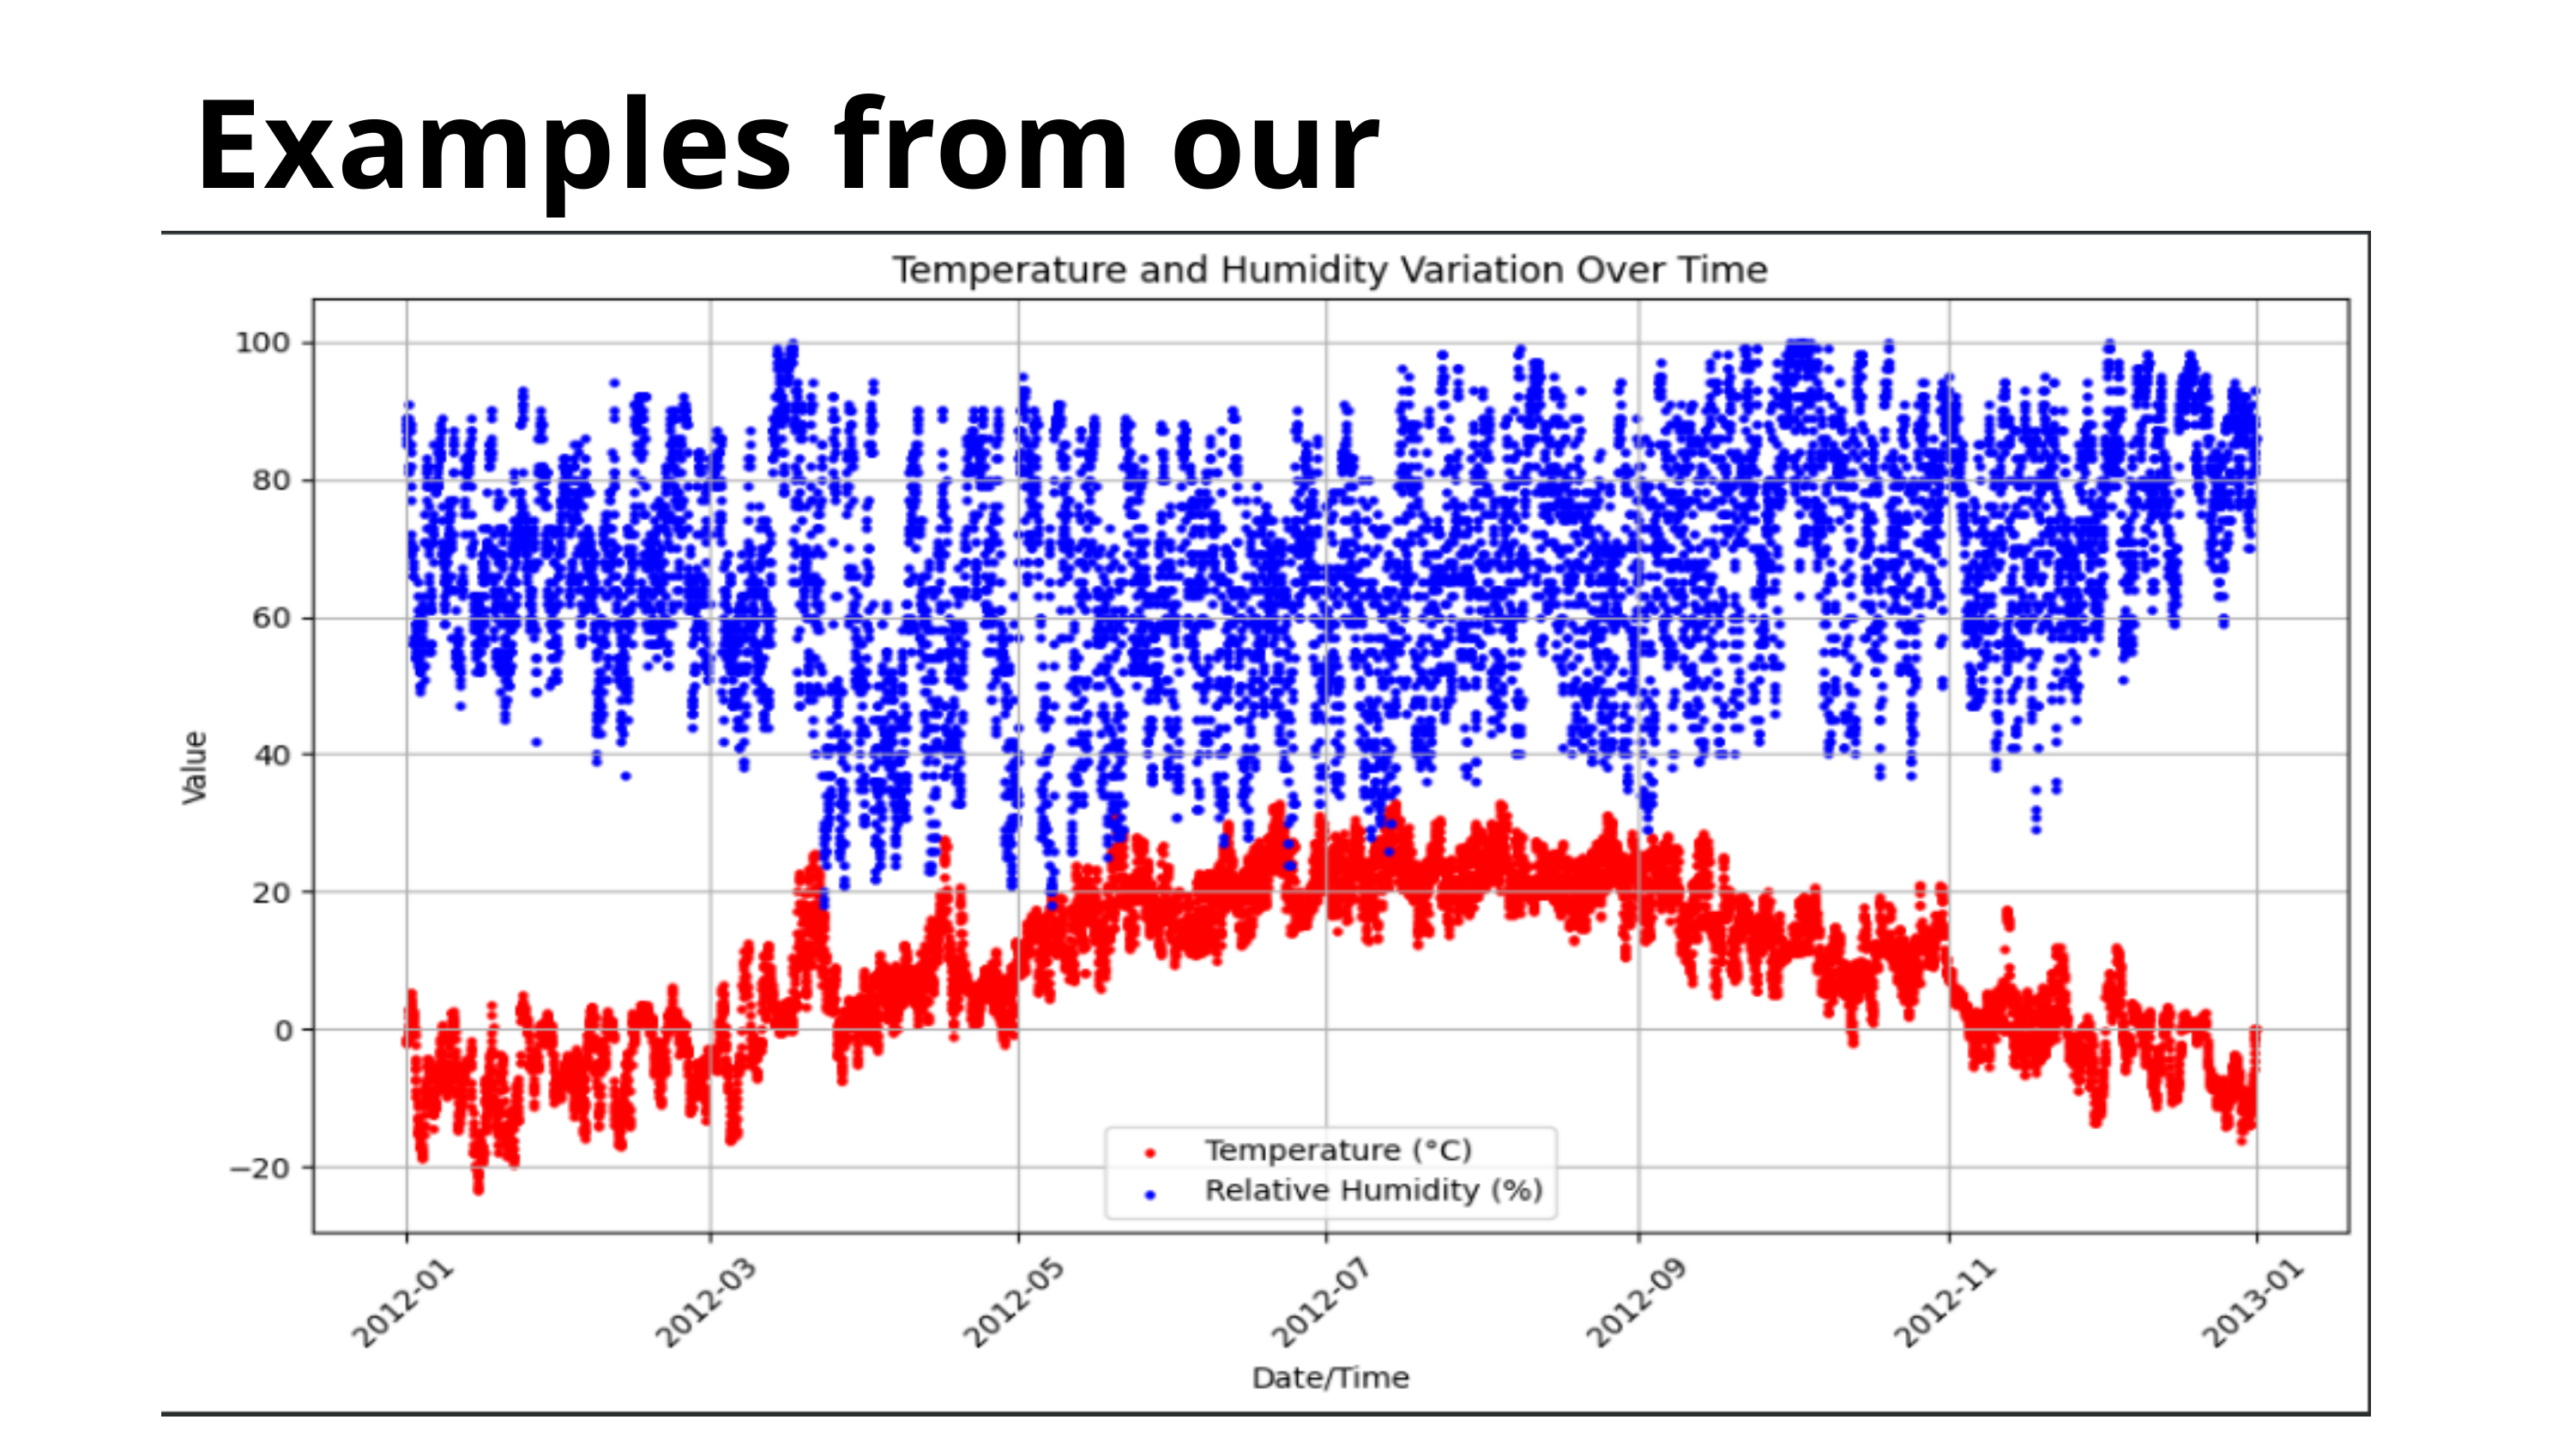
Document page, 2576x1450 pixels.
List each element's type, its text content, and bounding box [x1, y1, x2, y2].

title Examples from our analysis [190, 63, 1825, 229]
picture [161, 231, 2371, 1417]
